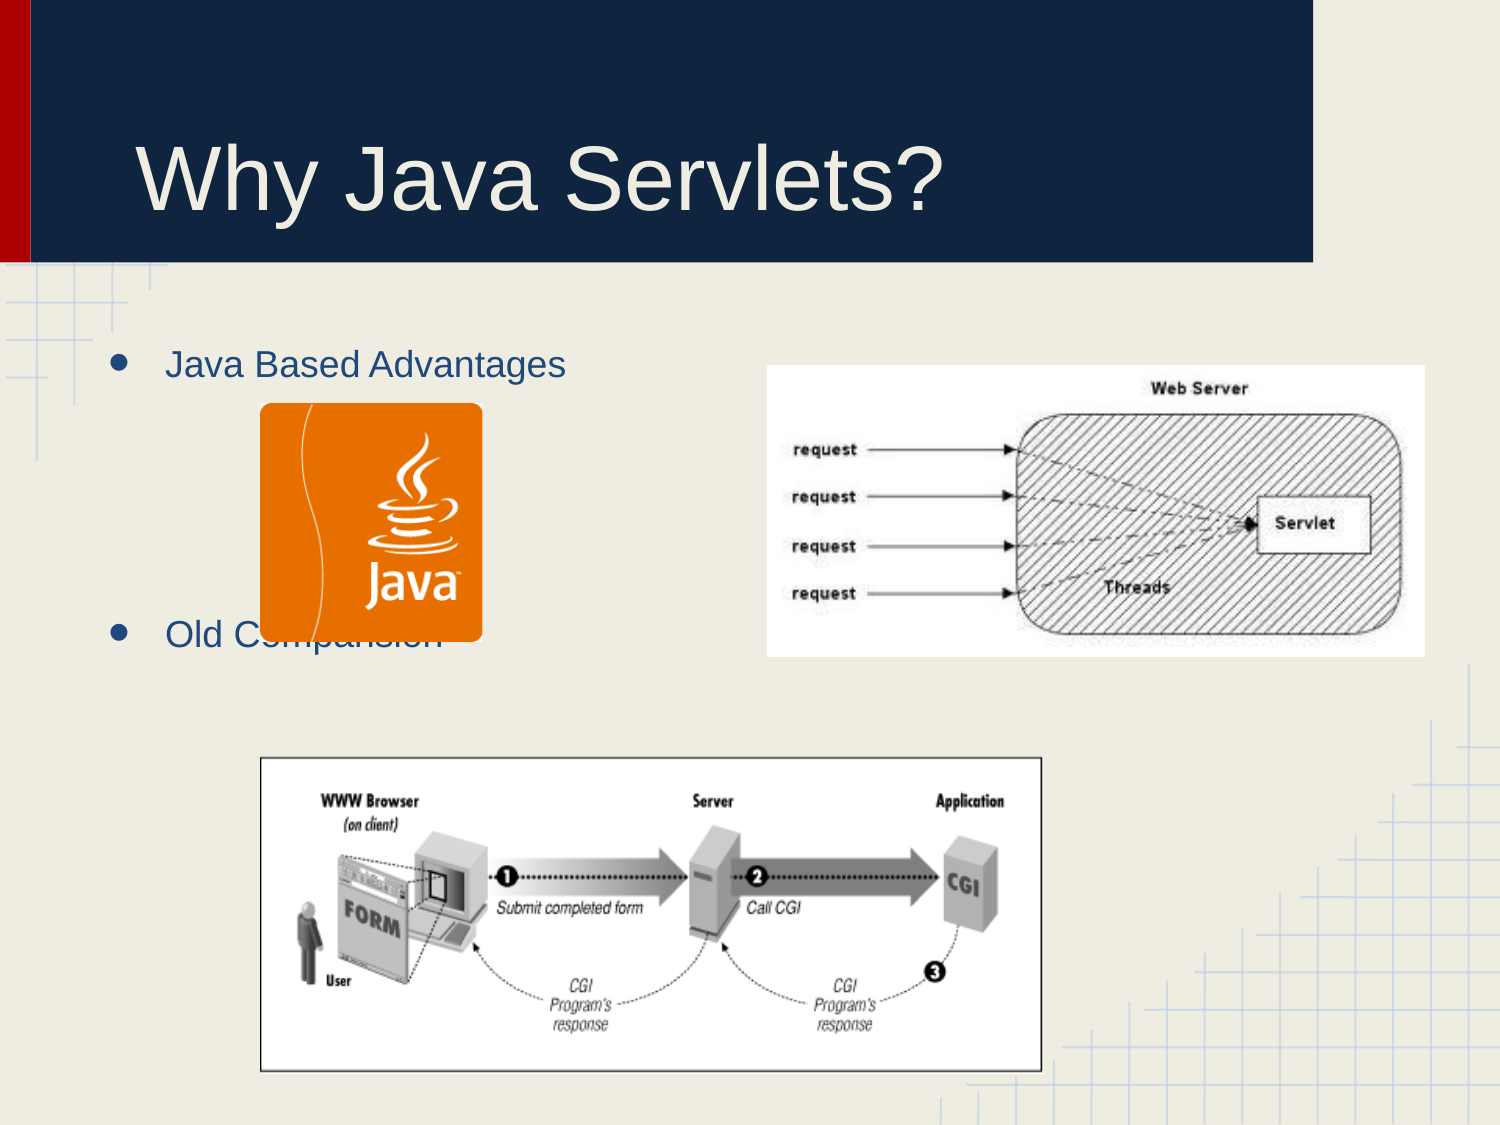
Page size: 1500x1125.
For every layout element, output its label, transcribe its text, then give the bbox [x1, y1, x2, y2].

text_box [766, 365, 1425, 657]
list Java Based Advantages Old Comparision [75, 279, 1425, 1074]
text_box [260, 403, 483, 643]
text_box [260, 756, 1044, 1074]
title Why Java Servlets? [75, 22, 1276, 244]
